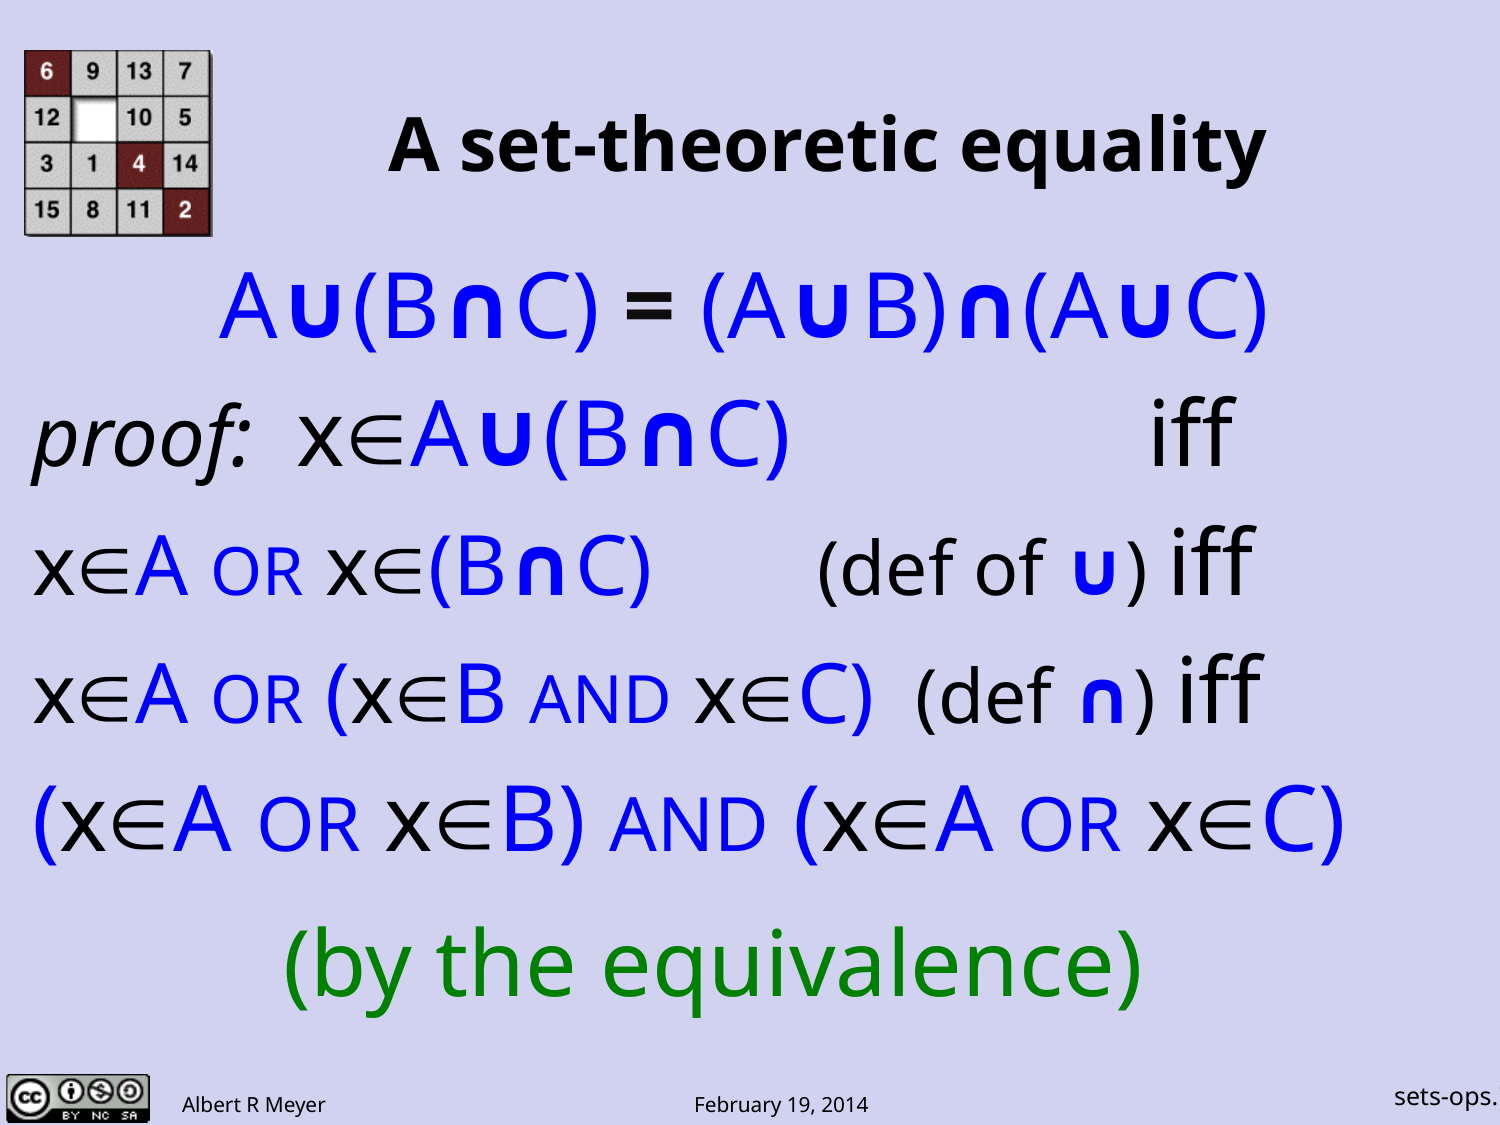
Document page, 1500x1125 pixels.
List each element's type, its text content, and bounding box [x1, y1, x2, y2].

text_box (by the equivalence) [268, 876, 1187, 1027]
picture [24, 50, 213, 237]
picture [6, 1074, 150, 1123]
list A∪(B∩C) = (A∪B)∩(A∪C) proof: x∈A∪(B∩C) iff x∈A OR x∈(B∩C) (def of ∪) iff x∈A OR (x∈B AND x∈C) (def ∩) iff (x∈A OR x∈B) AND (x∈A OR x∈C) [16, 239, 1472, 947]
title A set-theoretic equality [270, 59, 1386, 225]
